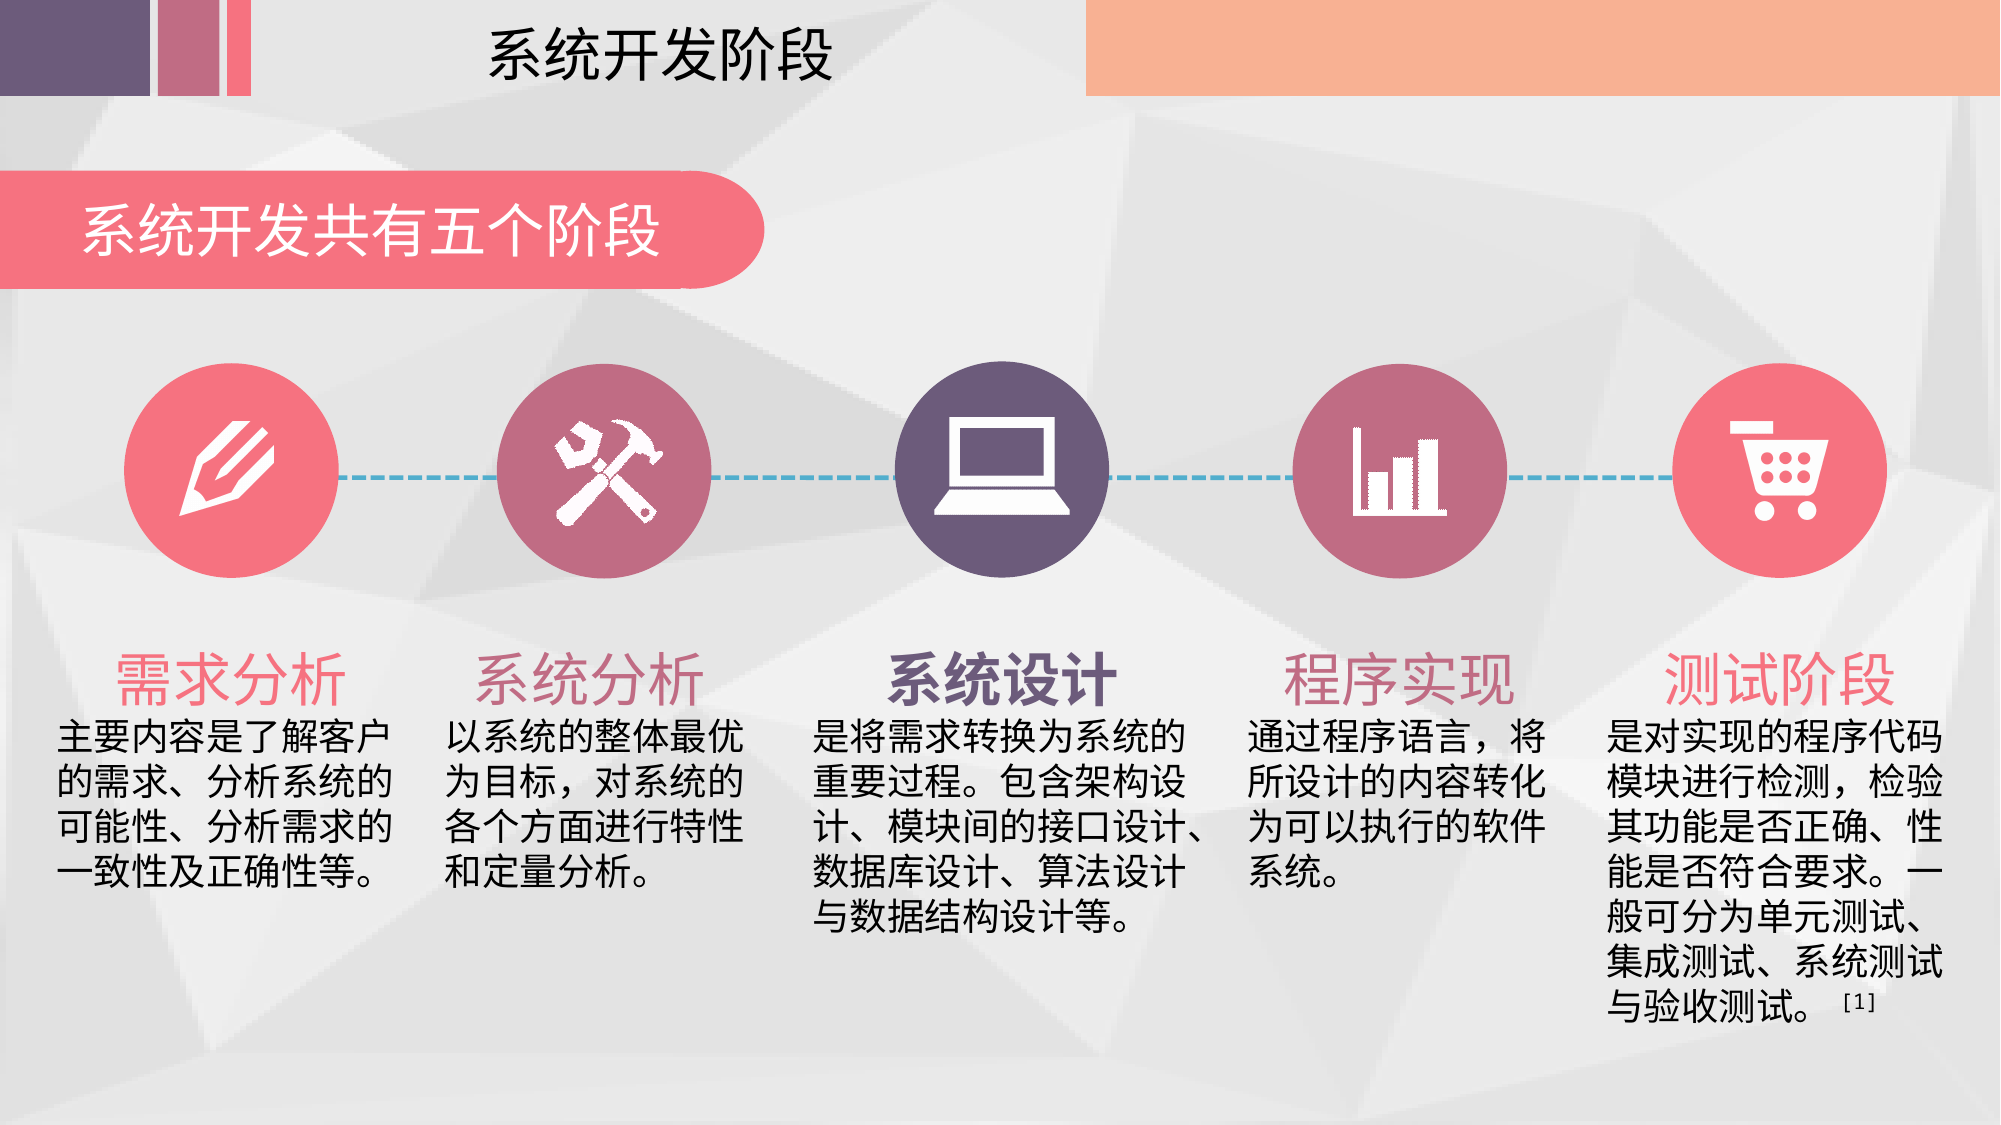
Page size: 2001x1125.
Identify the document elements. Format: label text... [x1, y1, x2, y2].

text_box 系统开发阶段 [470, 10, 867, 95]
text_box 系统开发共有五个阶段 [64, 187, 700, 272]
text_box [894, 361, 1110, 578]
text_box [227, 0, 251, 96]
picture [0, 0, 2001, 1125]
text_box [496, 363, 712, 579]
text_box 系统分析 以系统的整体最优为目标，对系统的各个方面进行特性和定量分析。 [429, 635, 779, 901]
text_box [124, 363, 339, 578]
text_box 测试阶段 是对实现的程序代码模块进行检测，检验其功能是否正确、性能是否符合要求。一般可分为单元测试、集成测试、系统测试与验收测试。[1] [1591, 635, 1969, 1036]
text_box [157, 0, 220, 96]
text_box 需求分析 主要内容是了解客户的需求、分析系统的可能性、分析需求的一致性及正确性等。 [41, 635, 422, 901]
text_box [1086, 0, 2000, 96]
text_box 程序实现 通过程序语言，将所设计的内容转化为可以执行的软件系统。 [1232, 635, 1568, 901]
text_box 系统设计 是将需求转换为系统的重要过程。包含架构设计、模块间的接口设计、数据库设计、算法设计与数据结构设计等。 [797, 635, 1207, 946]
text_box [0, 0, 150, 96]
text_box [1672, 363, 1887, 578]
text_box [0, 170, 765, 289]
text_box [1292, 363, 1508, 579]
